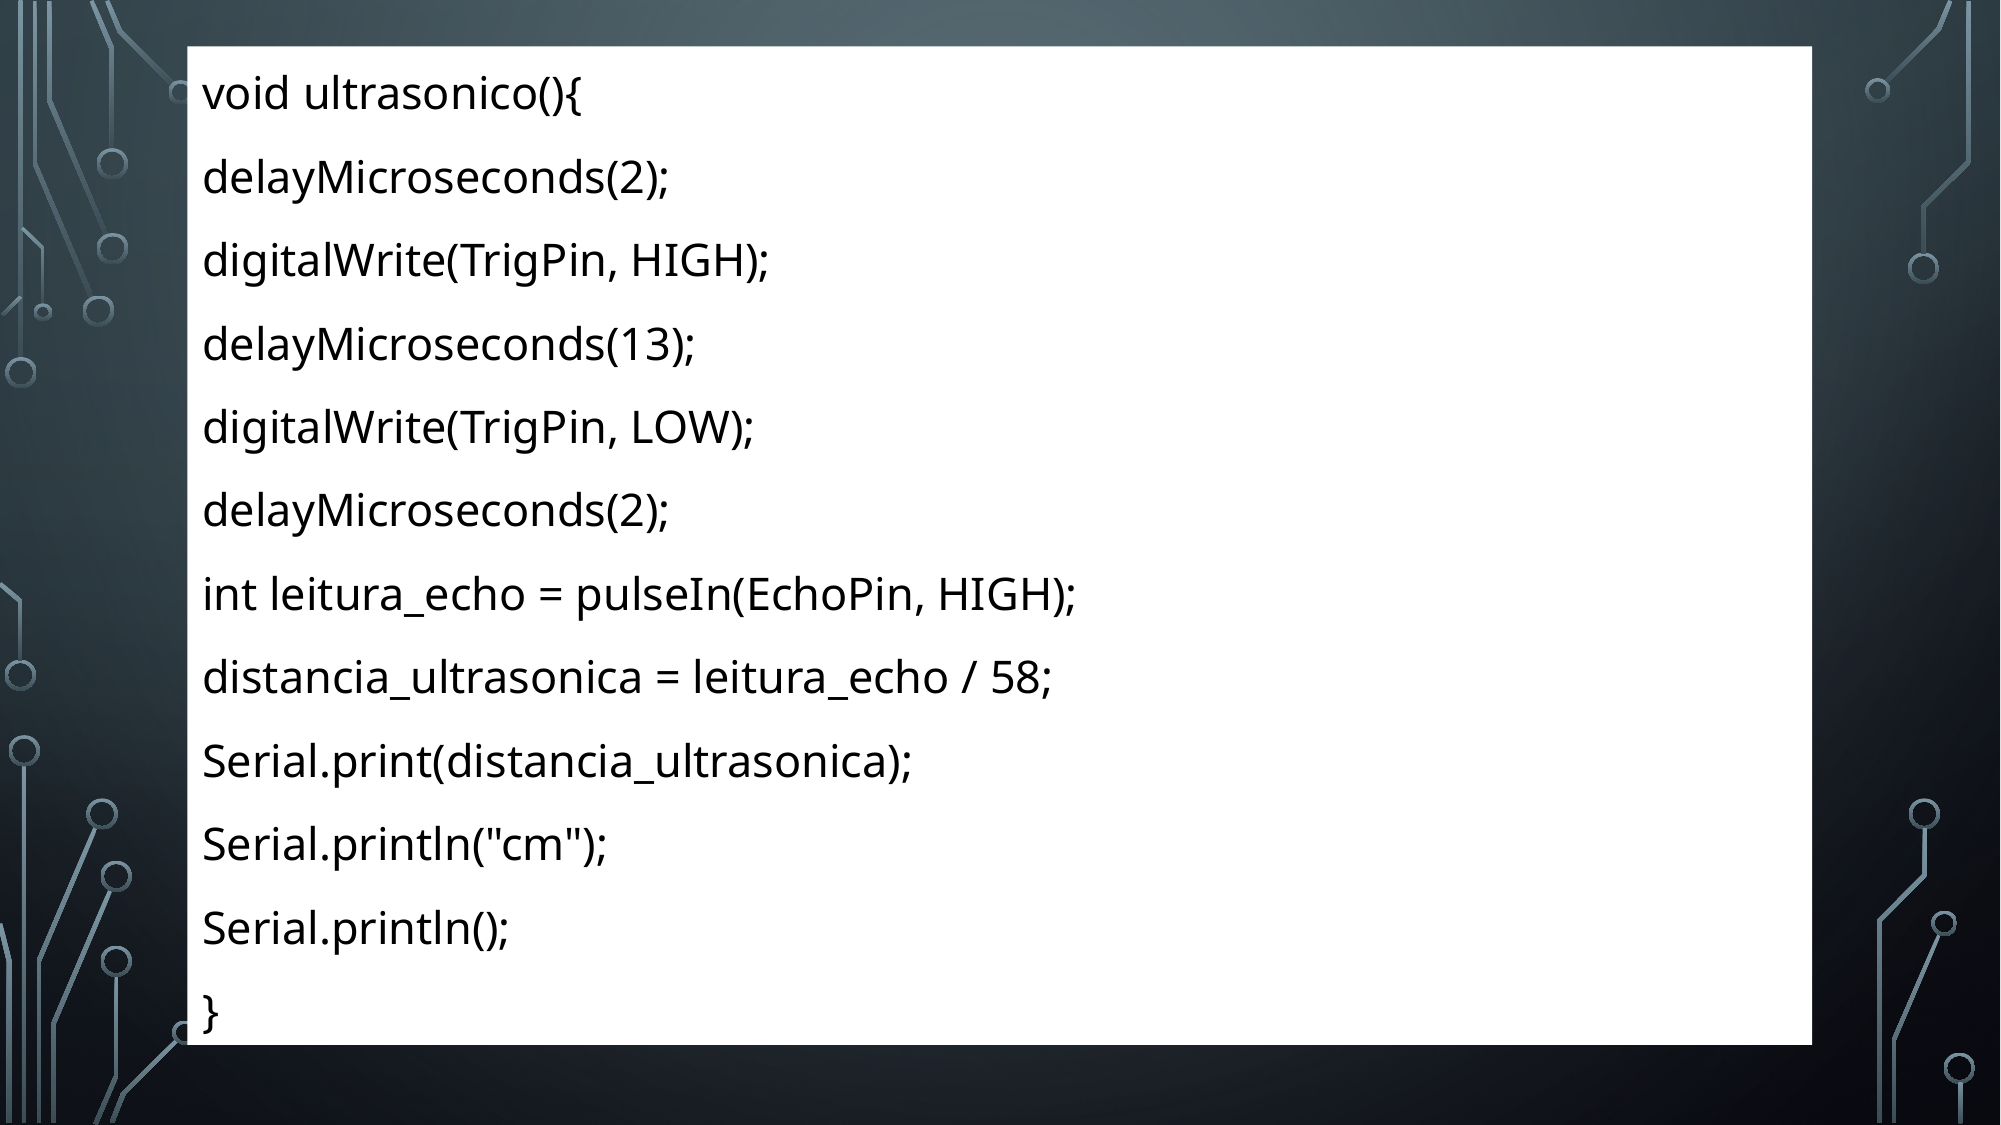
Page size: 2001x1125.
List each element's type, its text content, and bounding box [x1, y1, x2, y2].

list void ultrasonico(){ delayMicroseconds(2); digitalWrite(TrigPin, HIGH); delayMicroseconds(13); digitalWrite(TrigPin, LOW); delayMicroseconds(2); int leitura_echo = pulseIn(EchoPin, HIGH); distancia_ultrasonica = leitura_echo / 58; Serial.print(distancia_ultrasonica); Serial.println("cm"); Serial.println(); } [187, 46, 1813, 1045]
